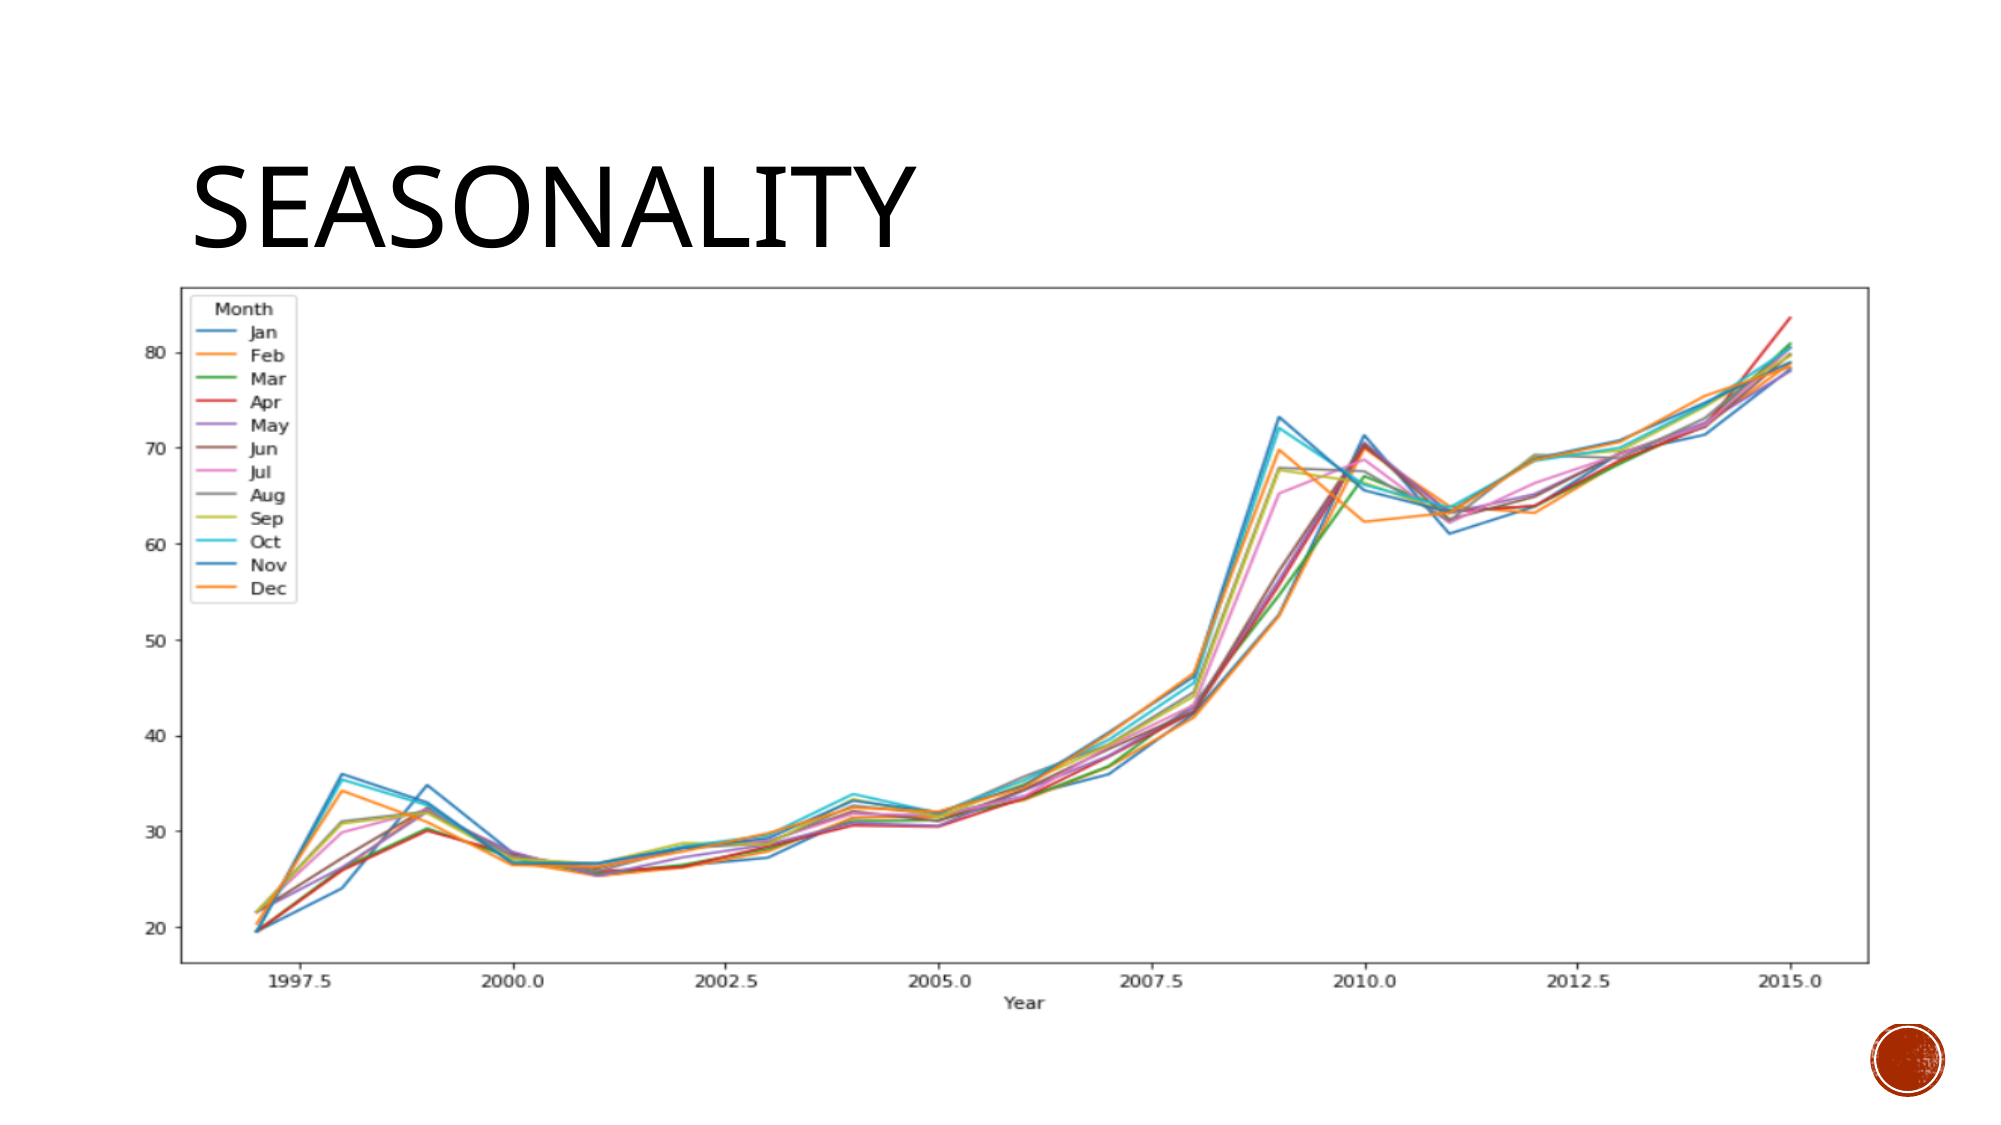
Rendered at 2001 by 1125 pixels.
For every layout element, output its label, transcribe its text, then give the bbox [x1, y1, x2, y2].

title seasonality [175, 79, 1826, 273]
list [102, 275, 1930, 1022]
